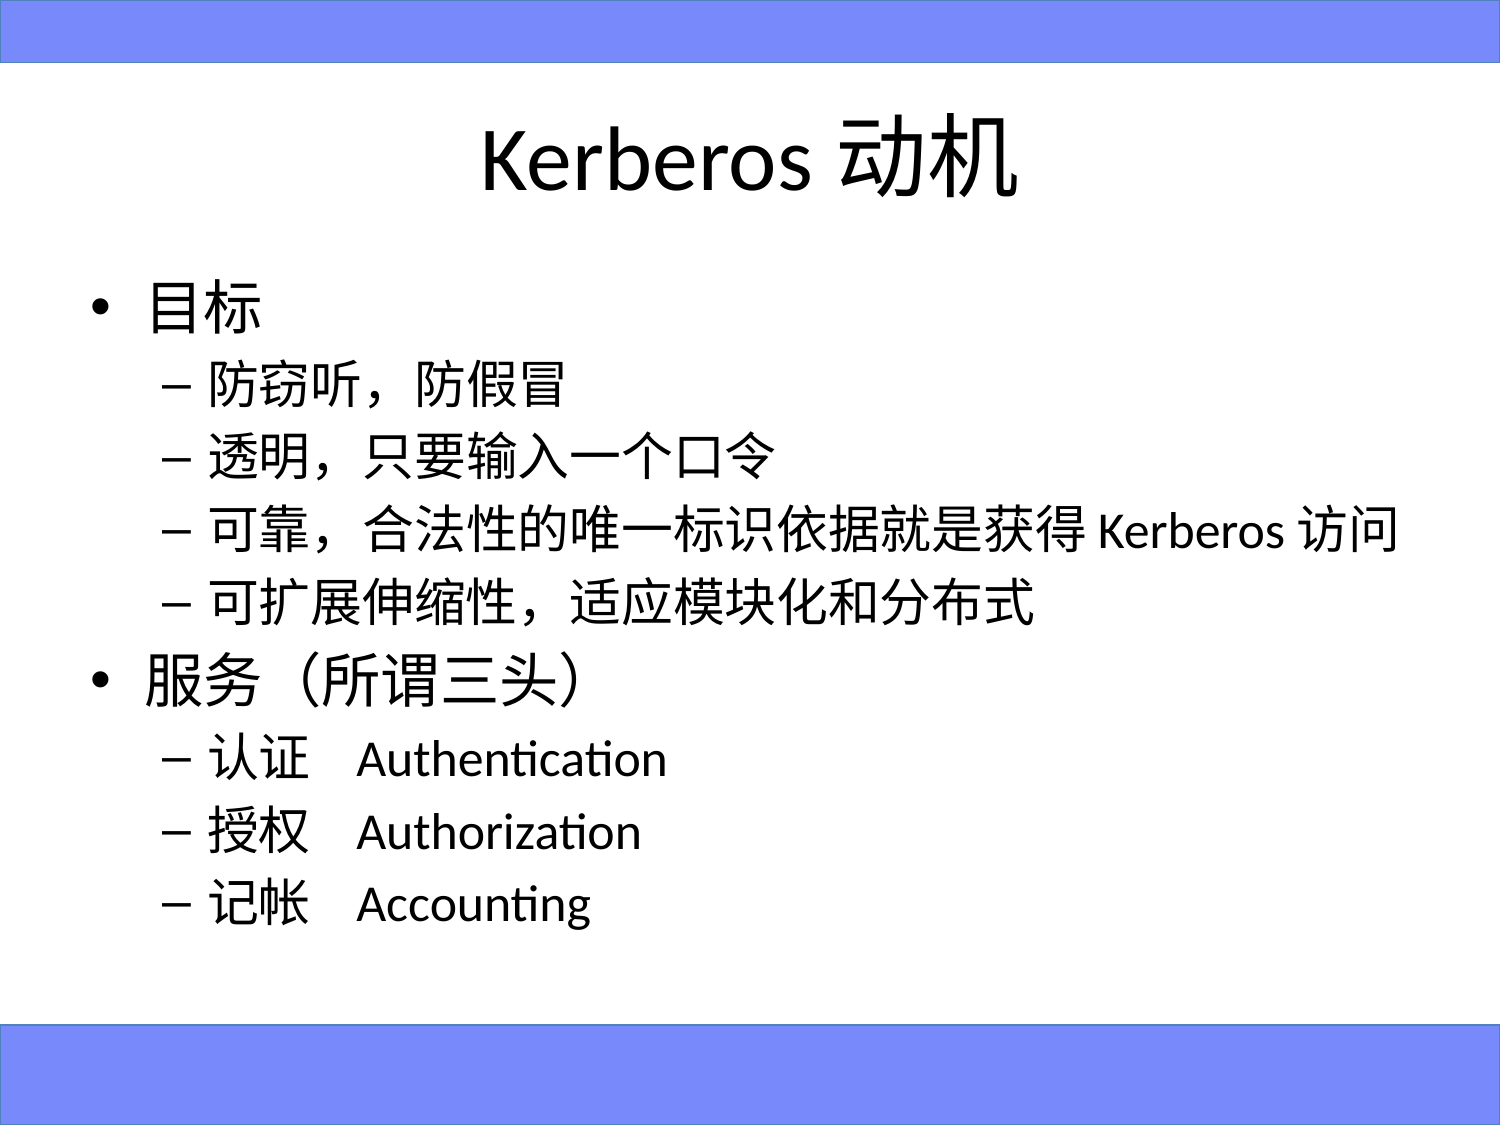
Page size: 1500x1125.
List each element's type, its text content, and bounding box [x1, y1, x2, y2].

title Kerberos动机 [75, 87, 1425, 221]
list 目标 防窃听，防假冒 透明，只要输入一个口令 可靠，合法性的唯一标识依据就是获得Kerberos访问 可扩展伸缩性，适应模块化和分布式 服务（所谓三头） 认证 Authentication 授权 Authorization 记帐 Accounting [75, 262, 1425, 1005]
